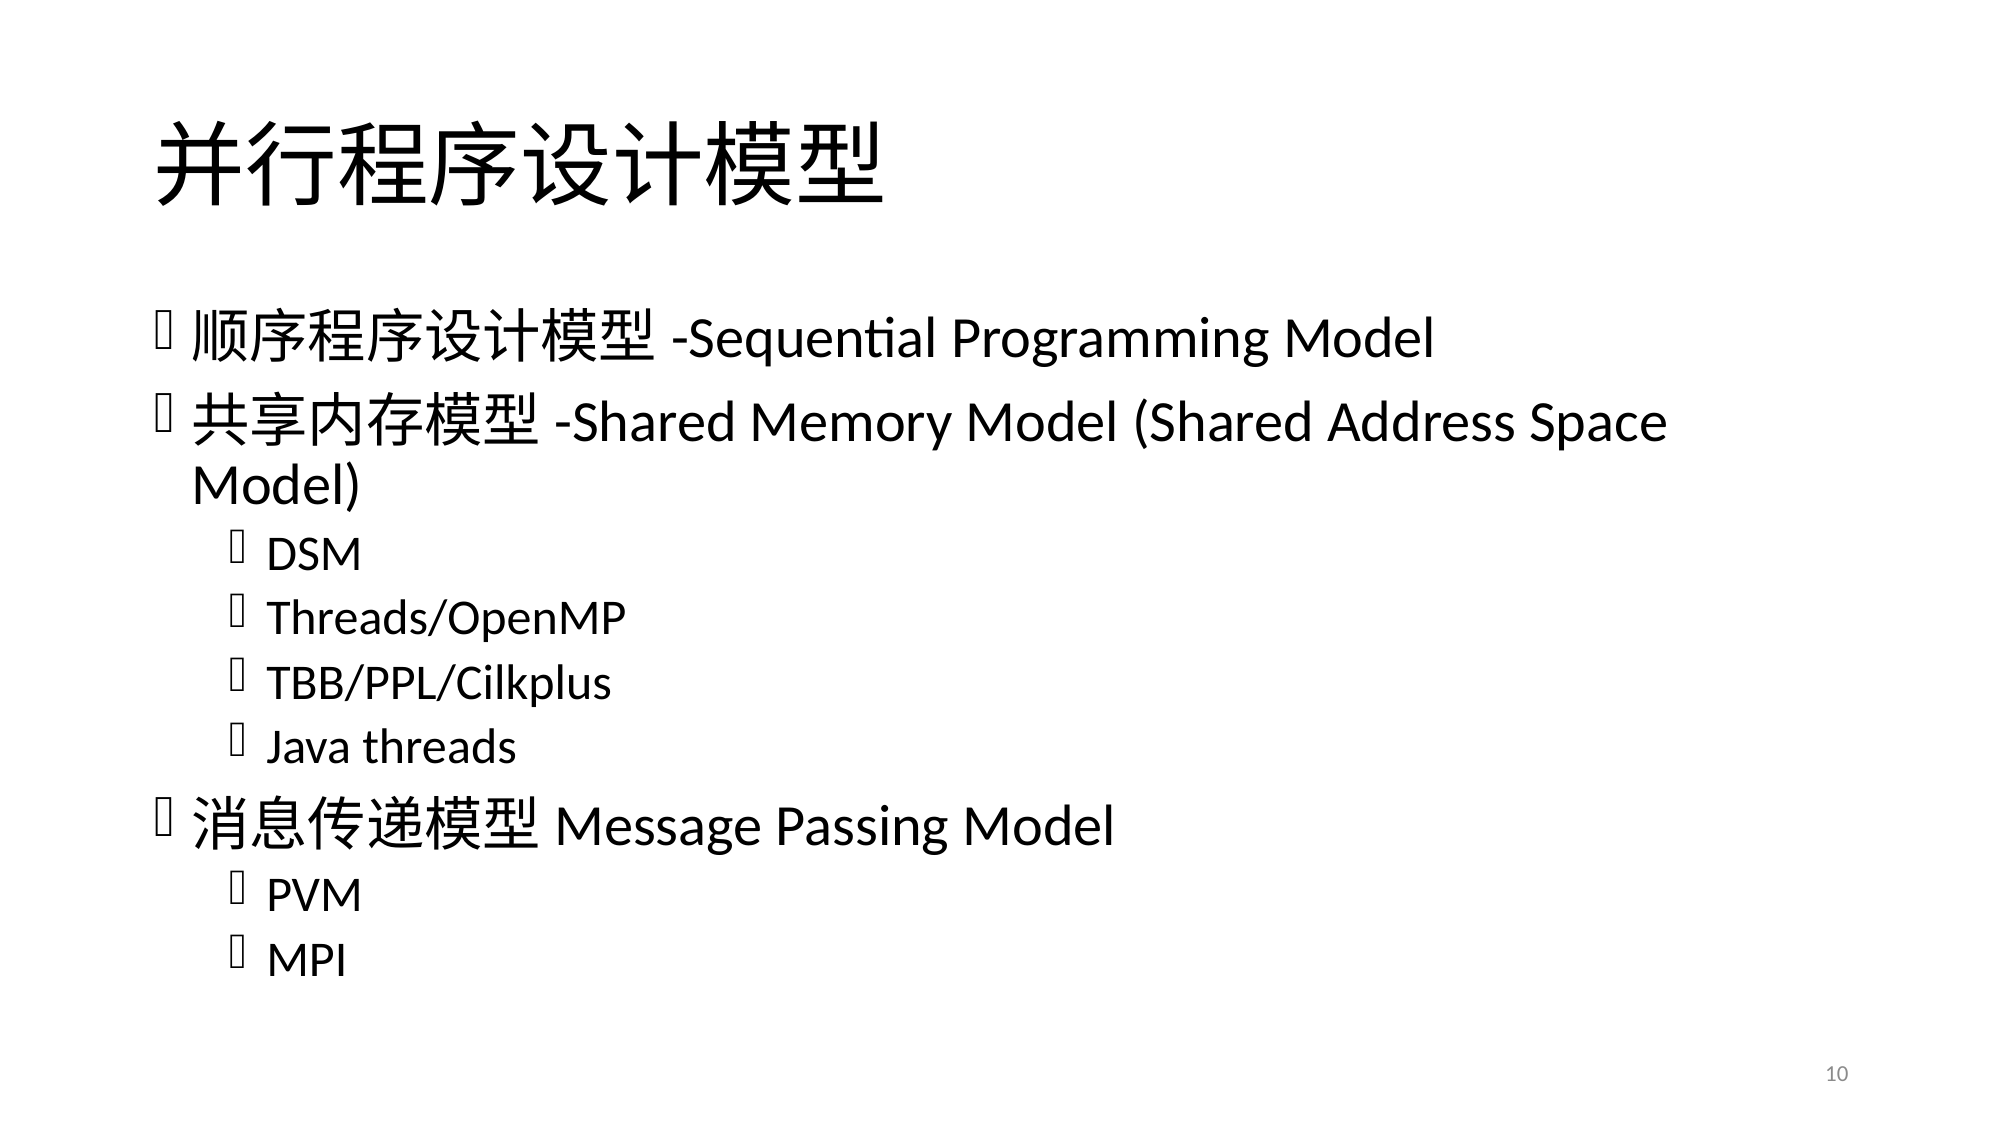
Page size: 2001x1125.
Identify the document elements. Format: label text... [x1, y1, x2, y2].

slide_number 10 [1413, 1042, 1864, 1103]
list 顺序程序设计模型-Sequential Programming Model 共享内存模型-Shared Memory Model (Shared Address Space Model) DSM Threads/OpenMP TBB/PPL/Cilkplus Java threads 消息传递模型Message Passing Model PVM MPI [138, 299, 1864, 1014]
title 并行程序设计模型 [138, 60, 1864, 278]
